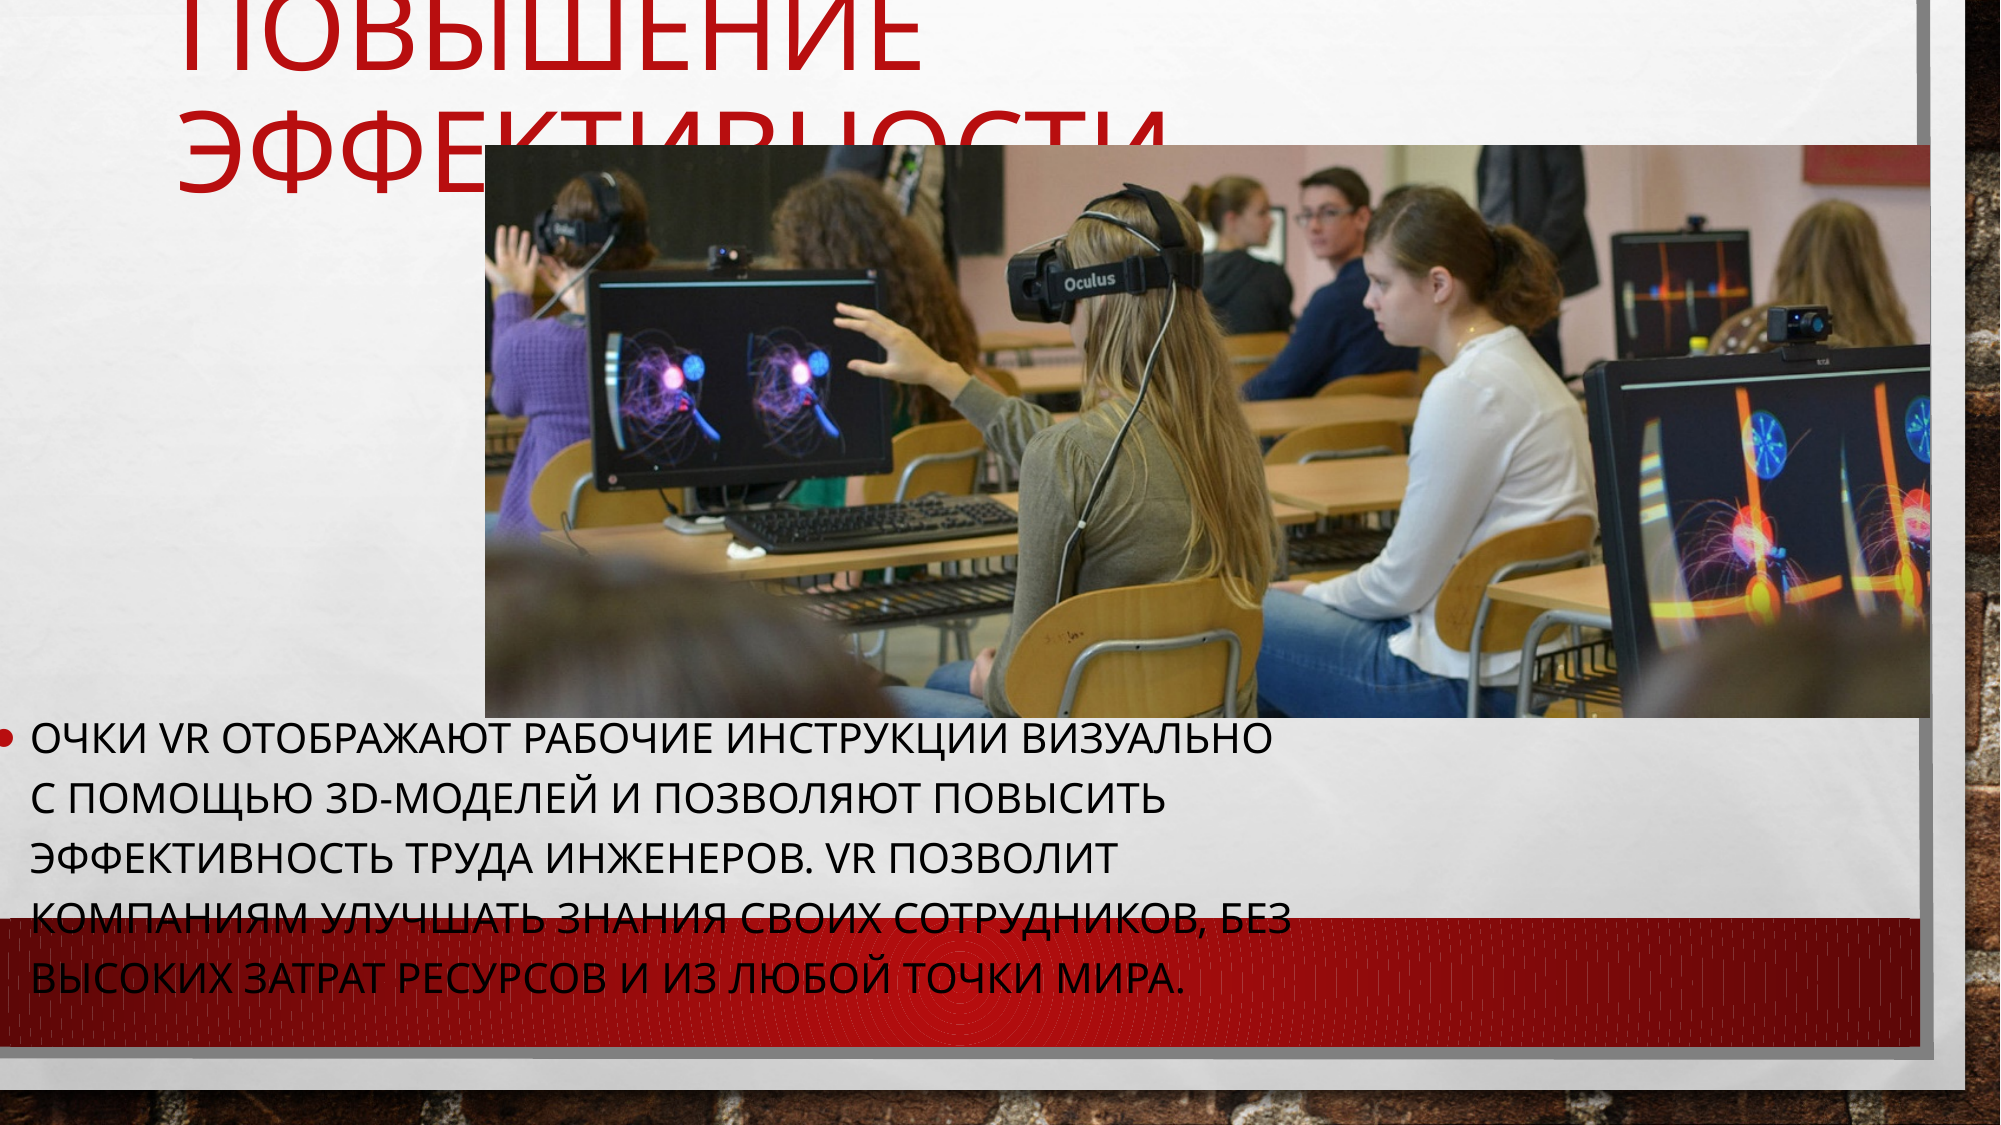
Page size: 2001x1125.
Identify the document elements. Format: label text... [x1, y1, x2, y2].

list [484, 145, 1930, 718]
picture [1319, 0, 2000, 1125]
title Повышение эффективности [161, 0, 1867, 190]
list Очки VR отображают рабочие инструкции визуально с помощью 3D-моделей и позволяют повысить эффективность труда инженеров. VR позволит компаниям улучшать знания своих сотрудников, без высоких затрат ресурсов и из любой точки мира. [0, 694, 1319, 1125]
